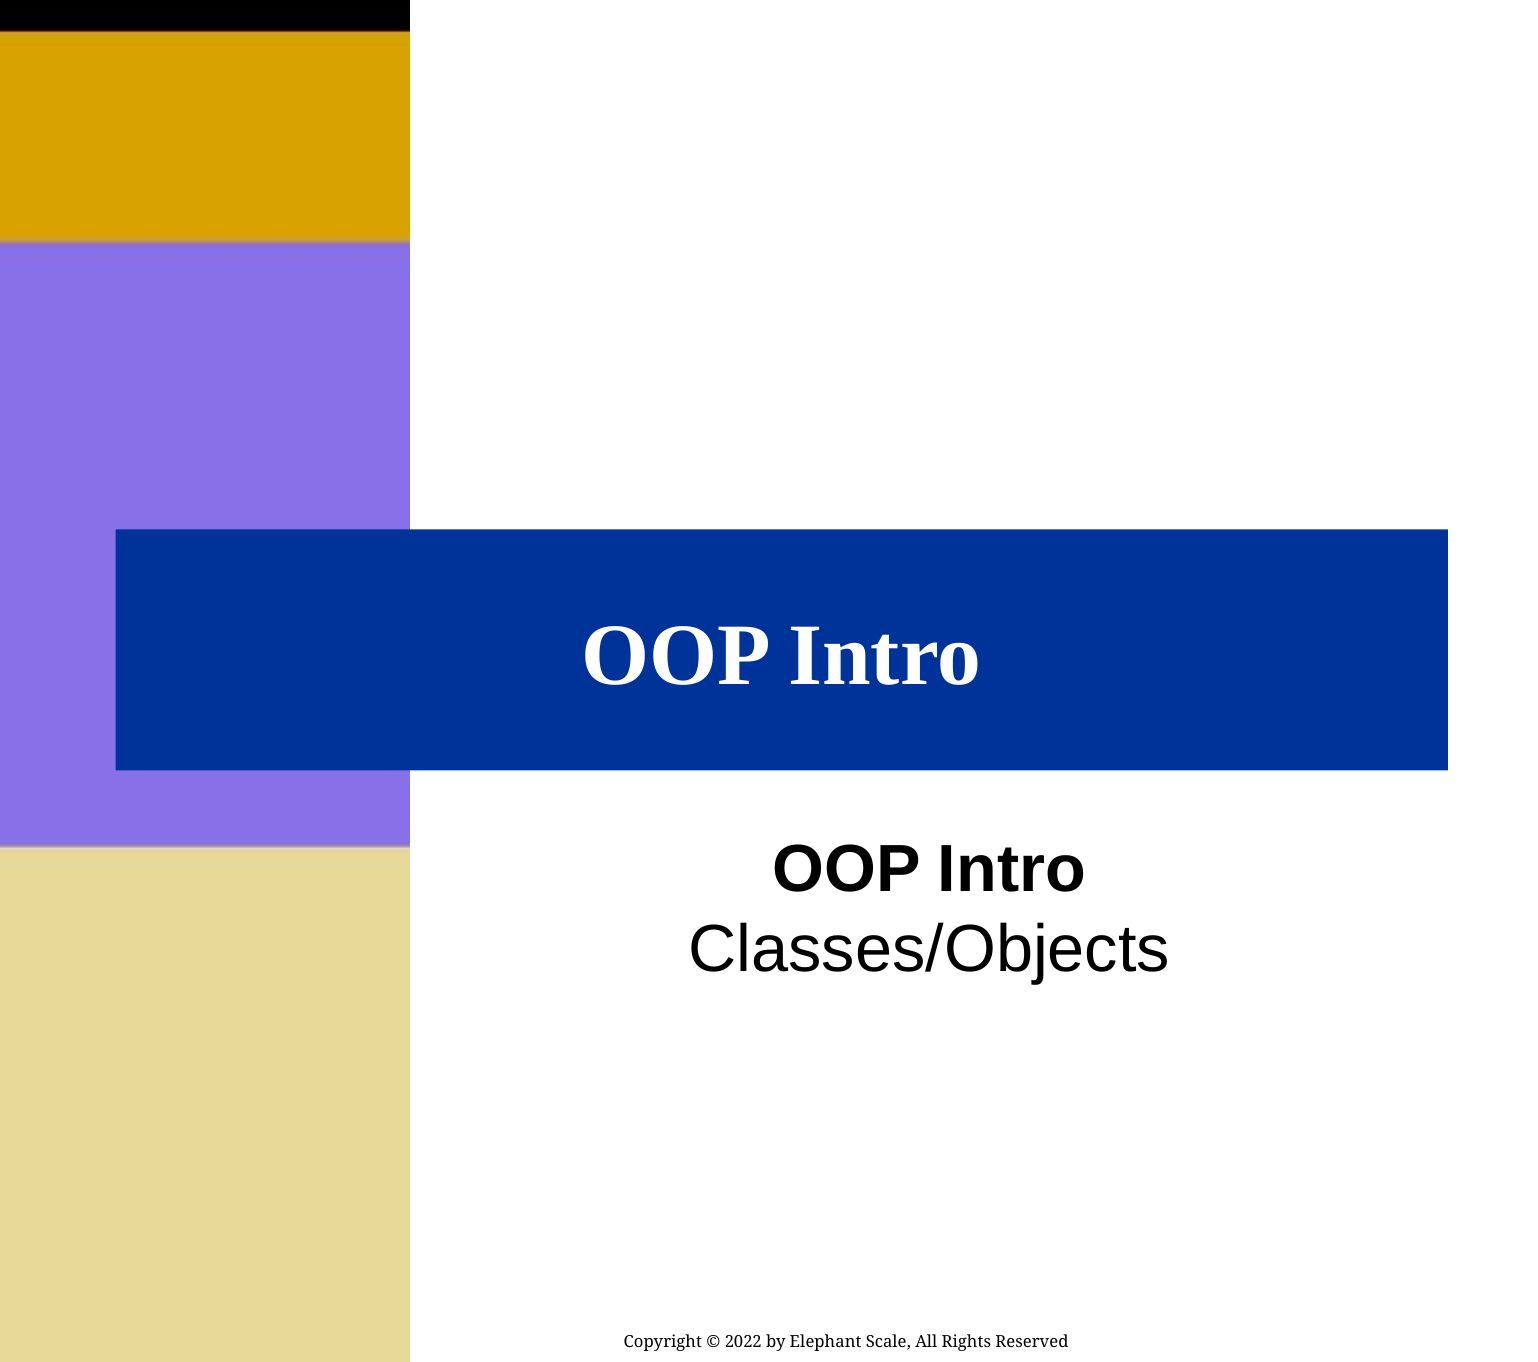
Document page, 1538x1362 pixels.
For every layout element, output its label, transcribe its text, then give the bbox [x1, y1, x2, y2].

title OOP Intro [115, 529, 1449, 771]
subtitle OOP Intro Classes/Objects [409, 817, 1450, 884]
picture [0, 0, 410, 1362]
text_box Copyright © 2022 by Elephant Scale, All Rights Reserved [608, 1322, 1085, 1358]
